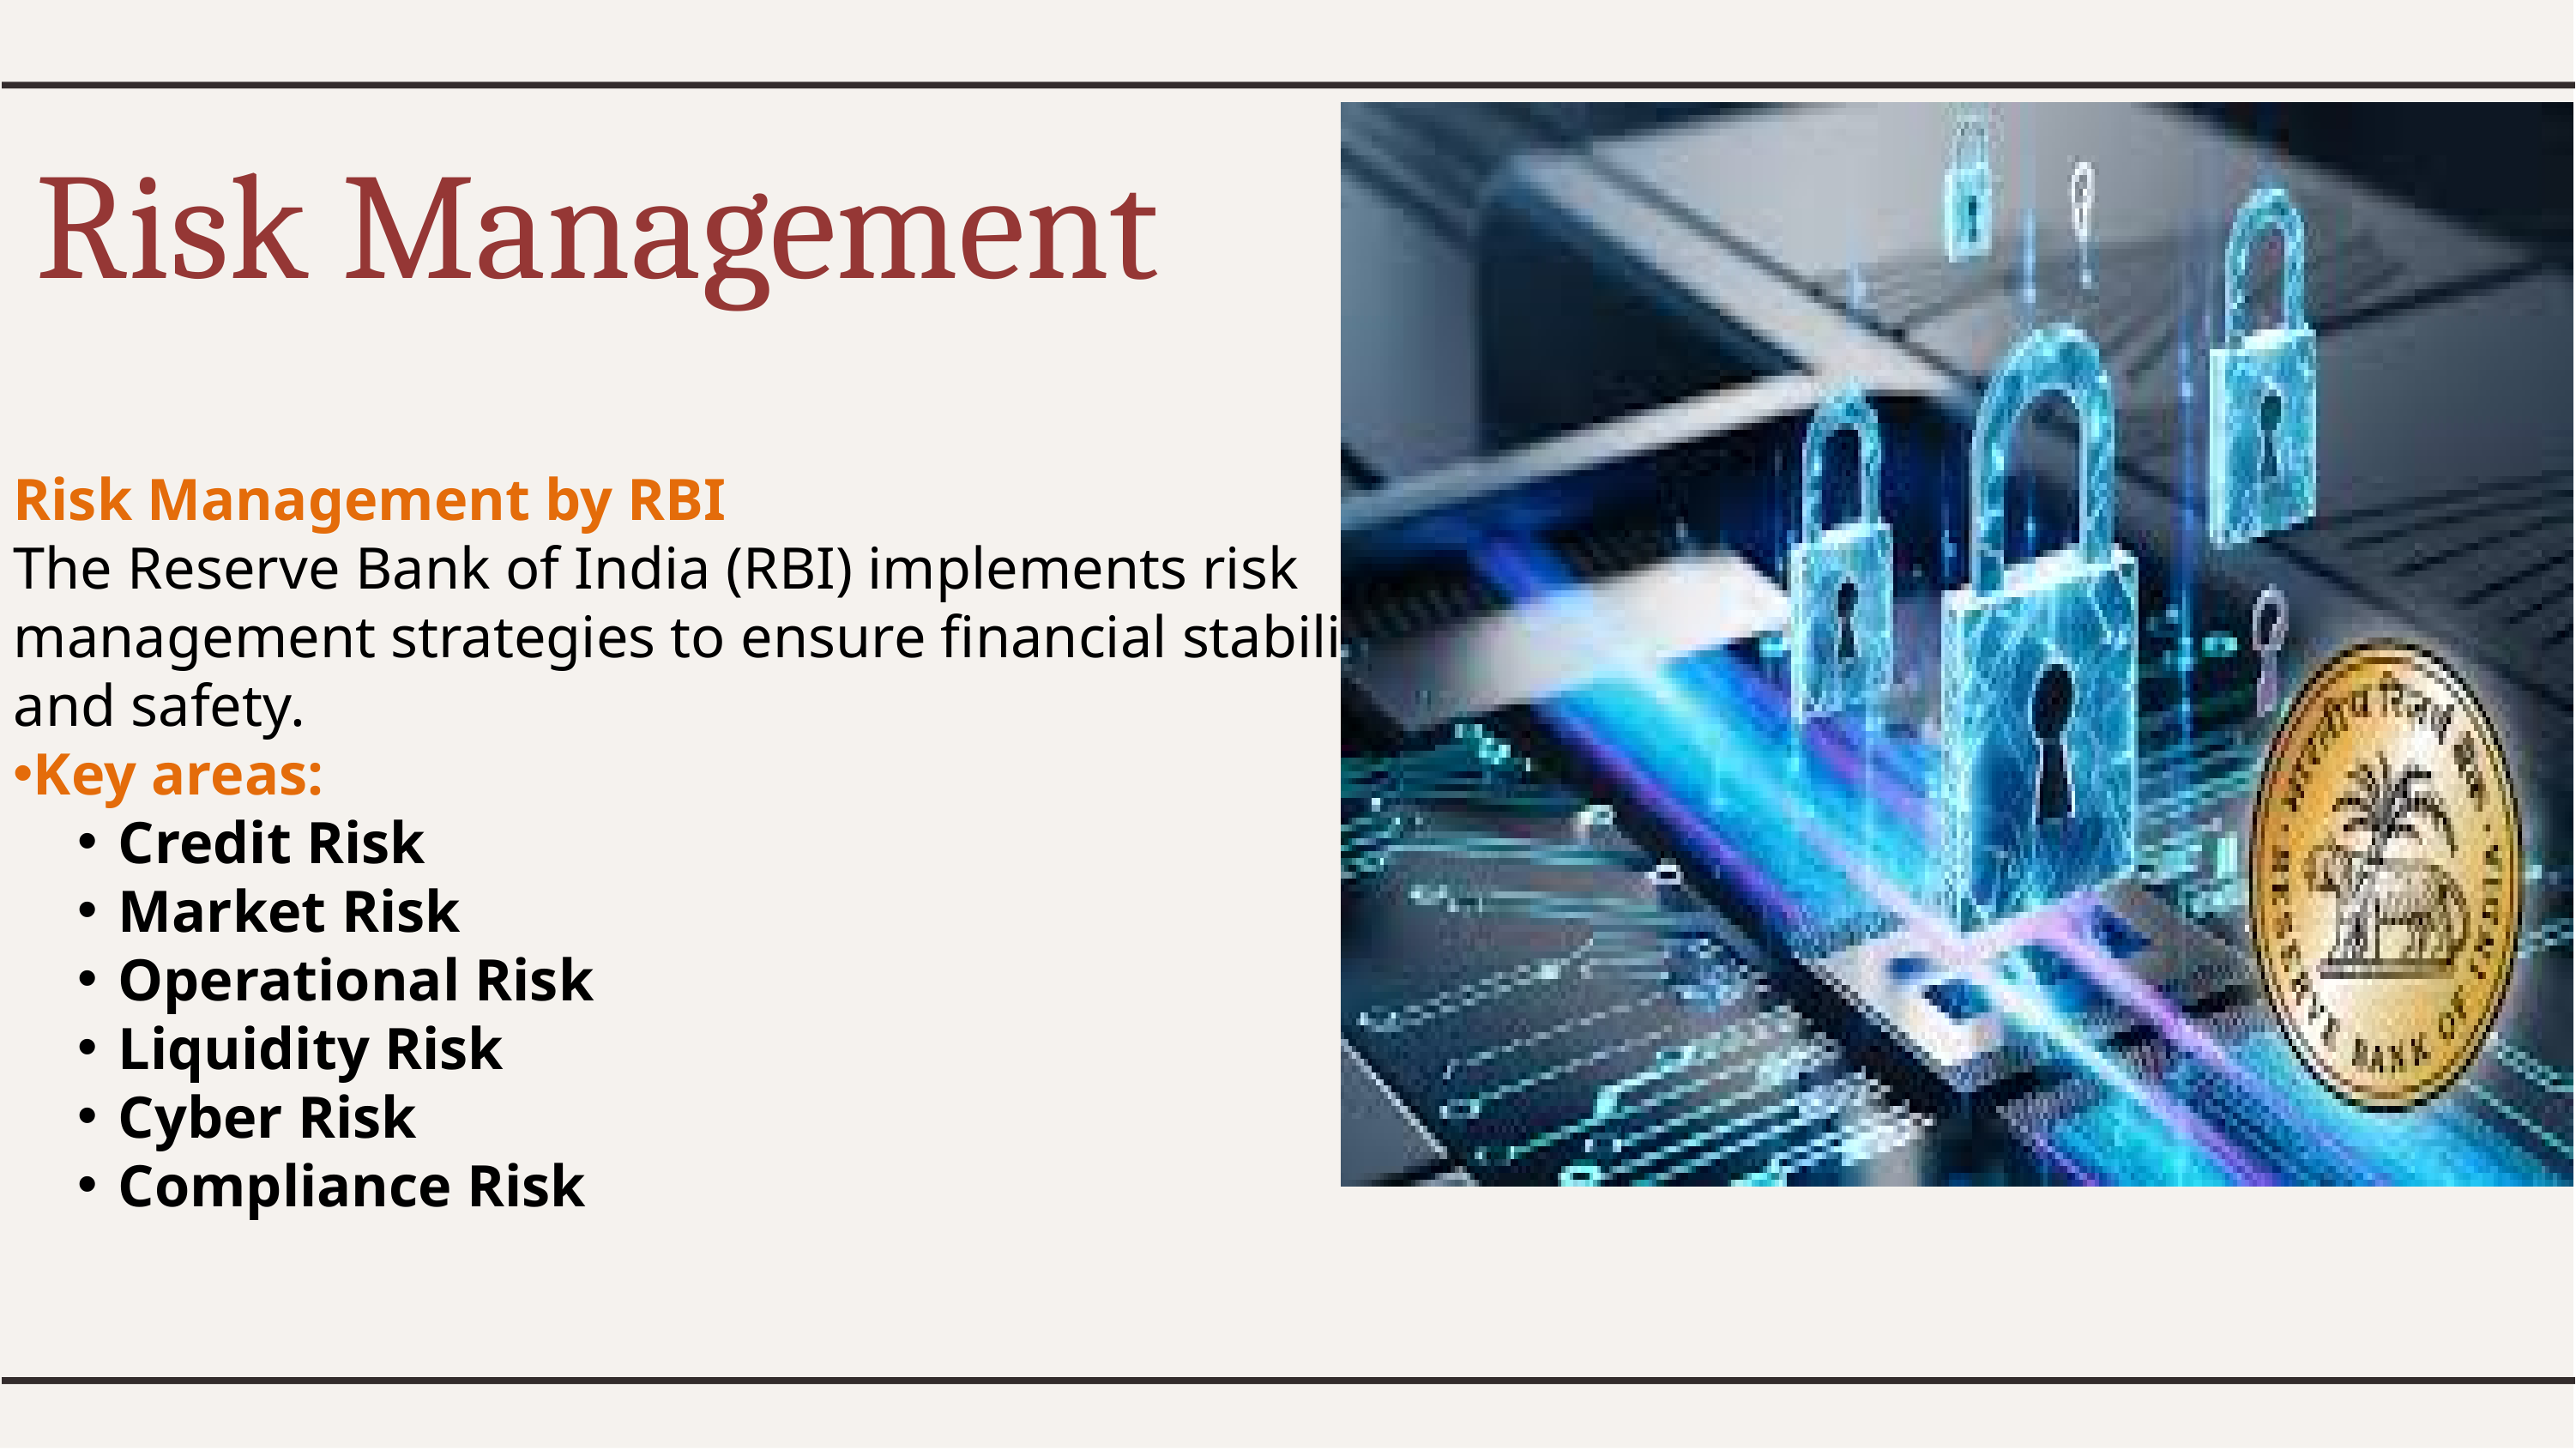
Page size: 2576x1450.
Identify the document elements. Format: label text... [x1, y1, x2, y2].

text_box Risk Management by RBI The Reserve Bank of India (RBI) implements risk management strategies to ensure financial stability and safety. Key areas: Credit Risk Market Risk Operational Risk Liquidity Risk Cyber Risk Compliance Risk [1, 456, 1438, 1293]
picture [1341, 102, 2574, 1187]
title Risk Management [0, 127, 1160, 311]
text_box [2, 1377, 2575, 1385]
text_box [2, 82, 2575, 89]
